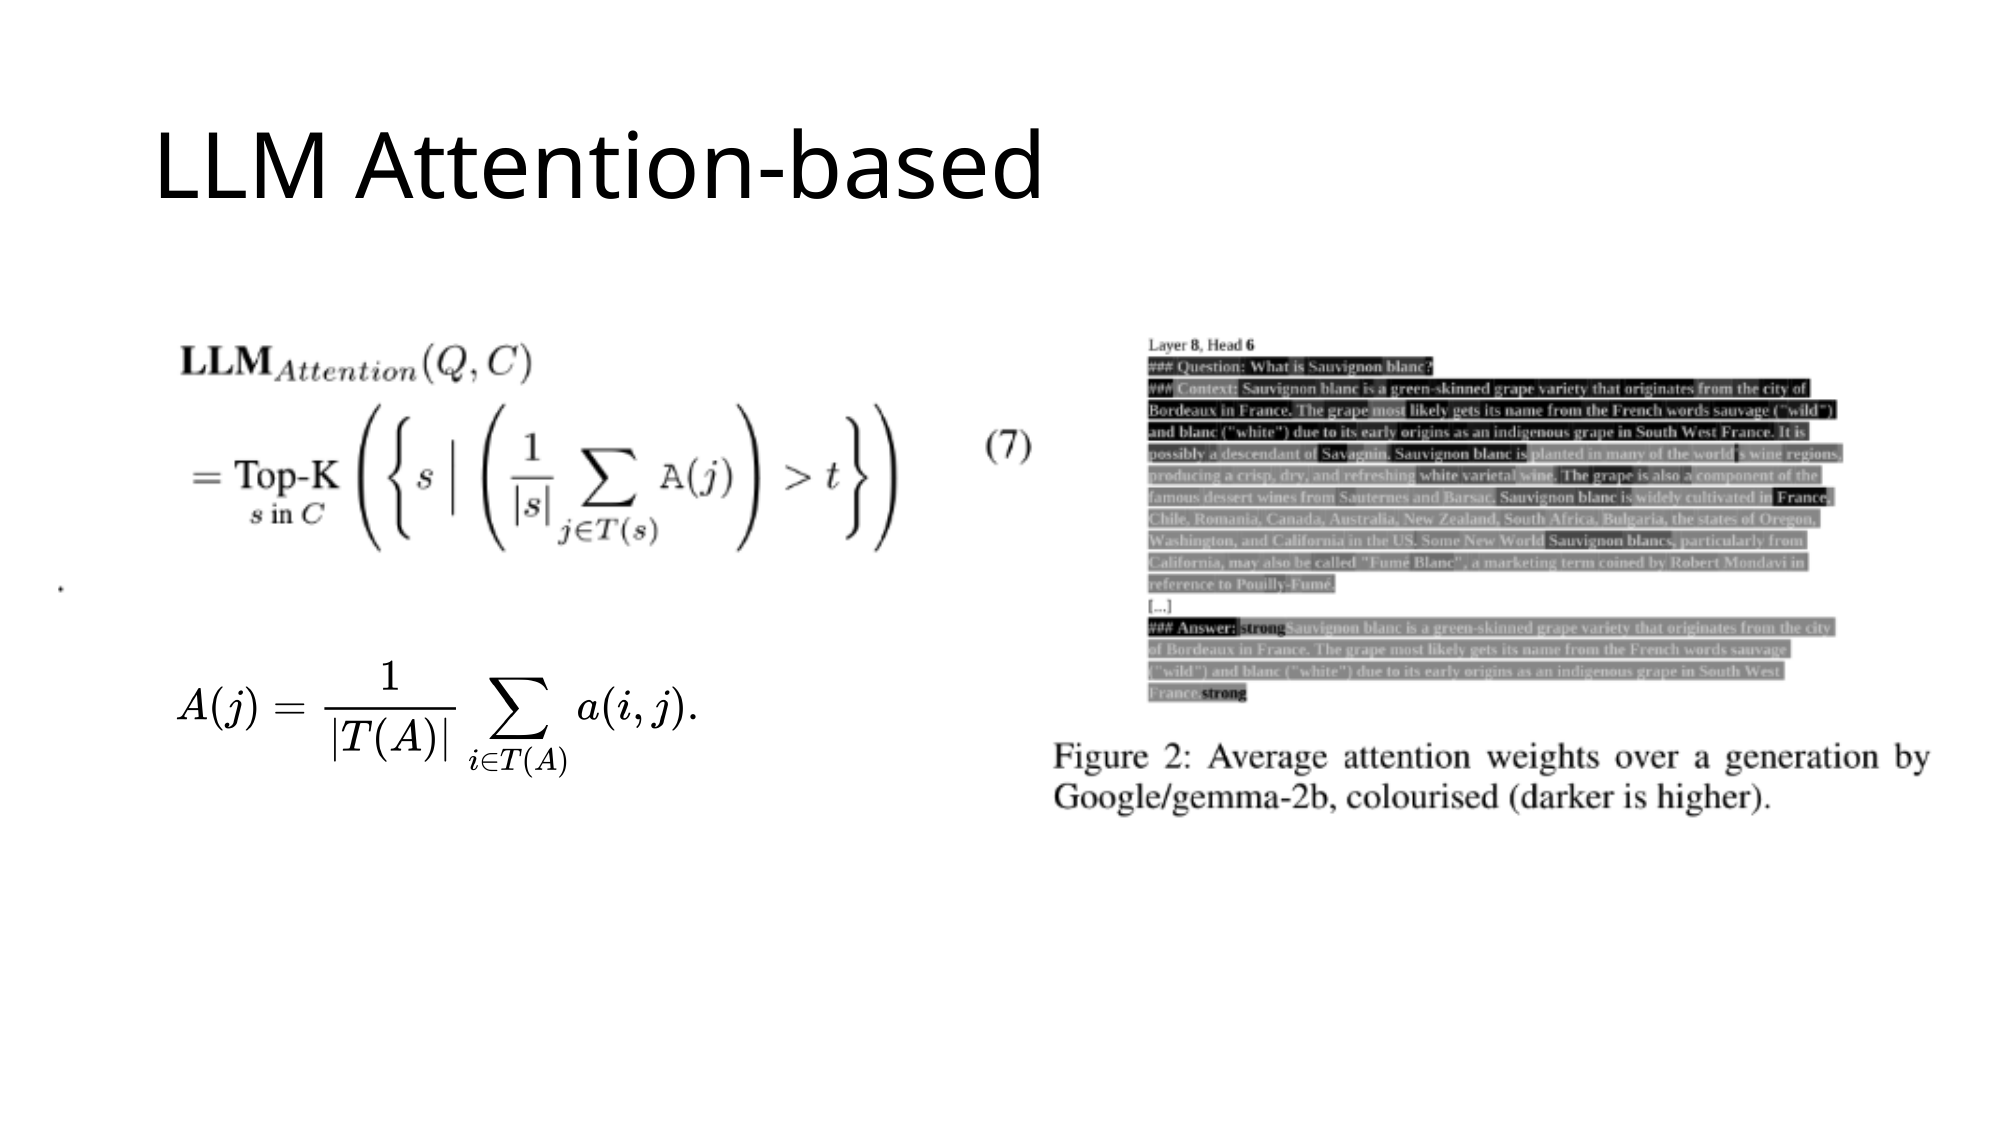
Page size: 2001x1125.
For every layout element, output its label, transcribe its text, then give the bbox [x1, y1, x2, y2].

title LLM Attention-based [137, 59, 1863, 278]
picture [175, 659, 699, 783]
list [57, 294, 1080, 598]
picture [1032, 309, 1955, 842]
